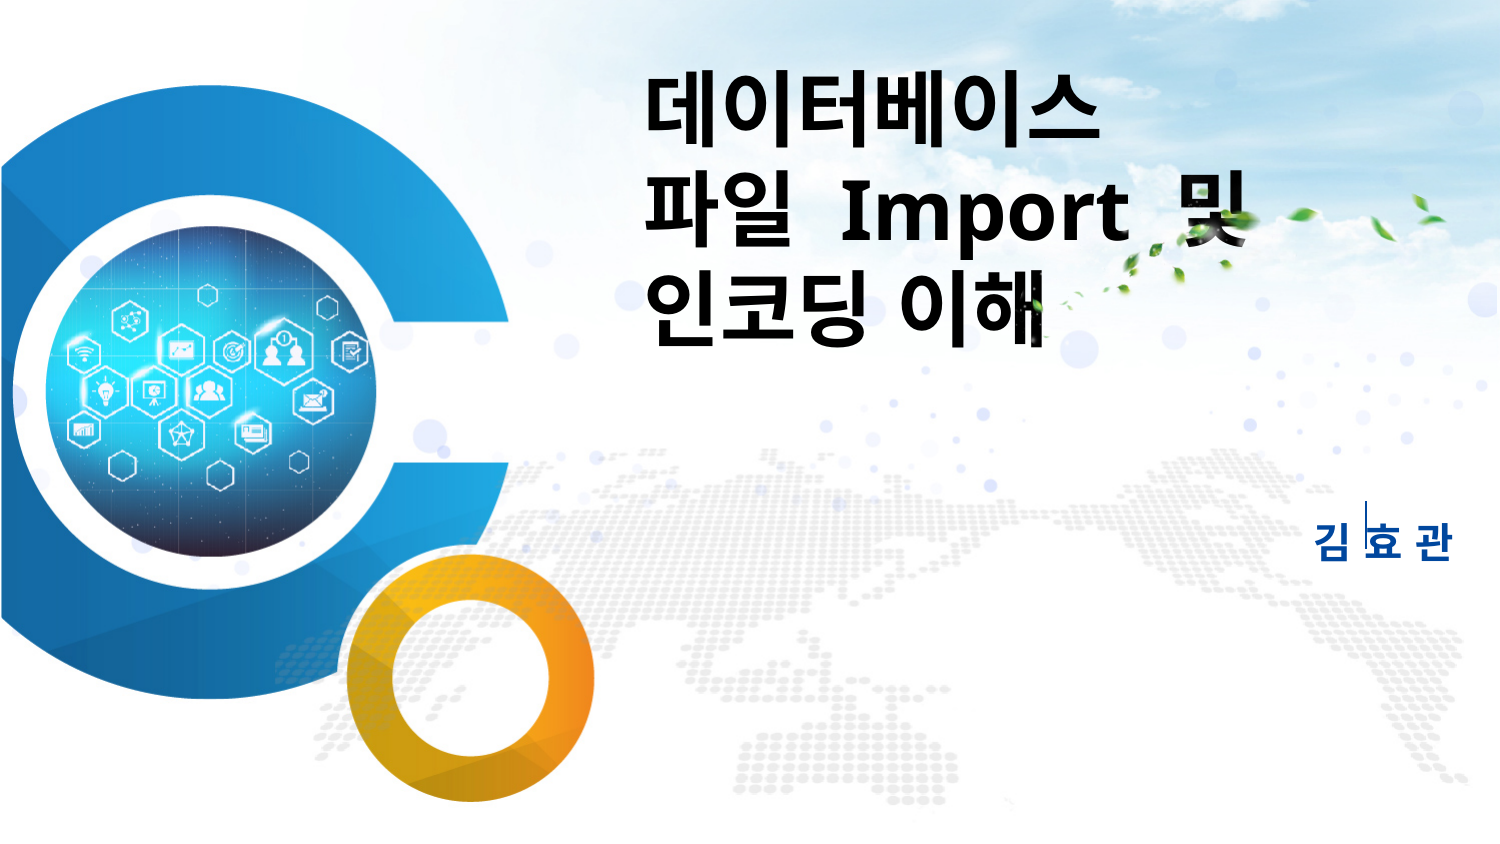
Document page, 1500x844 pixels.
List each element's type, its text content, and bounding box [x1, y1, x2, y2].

picture [0, 0, 1500, 844]
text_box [1290, 500, 1477, 576]
text_box 데이터베이스 파일 Import 및 인코딩 이해 [629, 50, 1266, 365]
